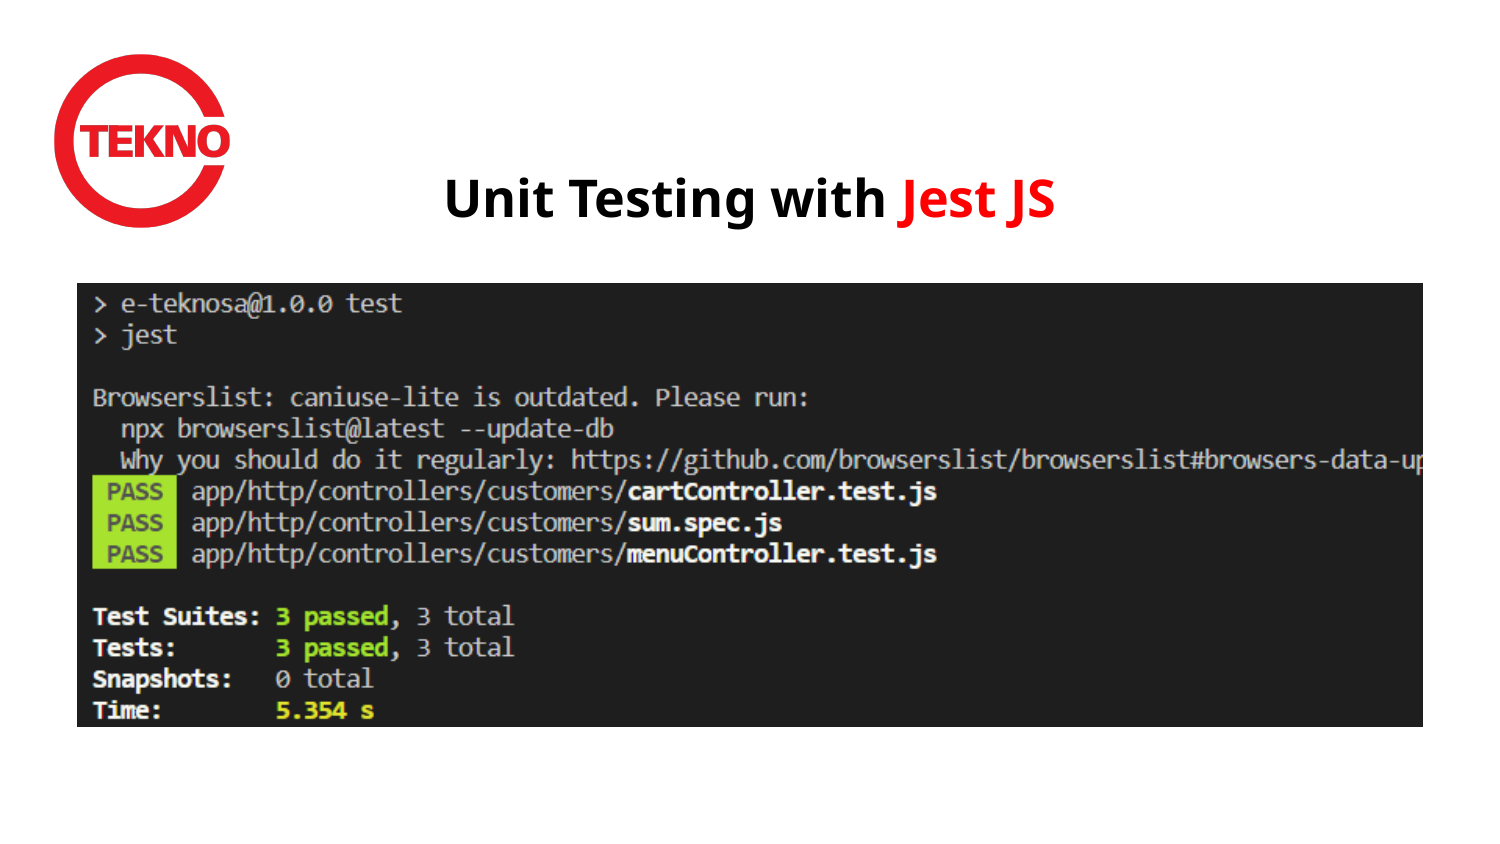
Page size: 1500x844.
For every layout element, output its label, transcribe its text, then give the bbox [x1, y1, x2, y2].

text_box Unit Testing with Jest JS [413, 141, 1087, 244]
picture [0, 0, 1423, 728]
